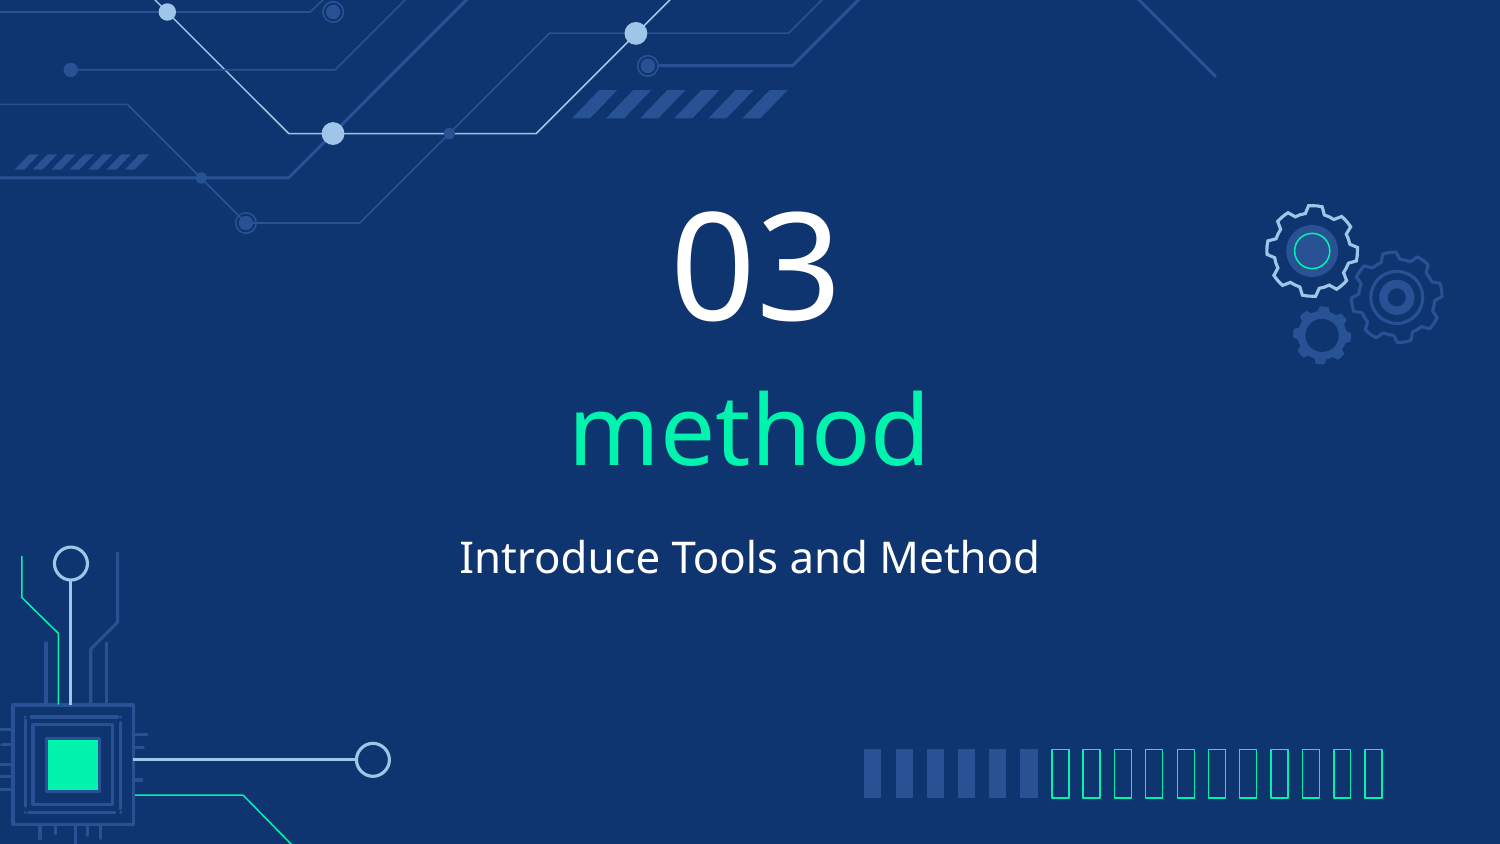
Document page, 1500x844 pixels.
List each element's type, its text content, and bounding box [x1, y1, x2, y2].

title 03 [598, 198, 915, 323]
subtitle Introduce Tools and Method [418, 529, 1082, 645]
title method [418, 364, 1082, 489]
